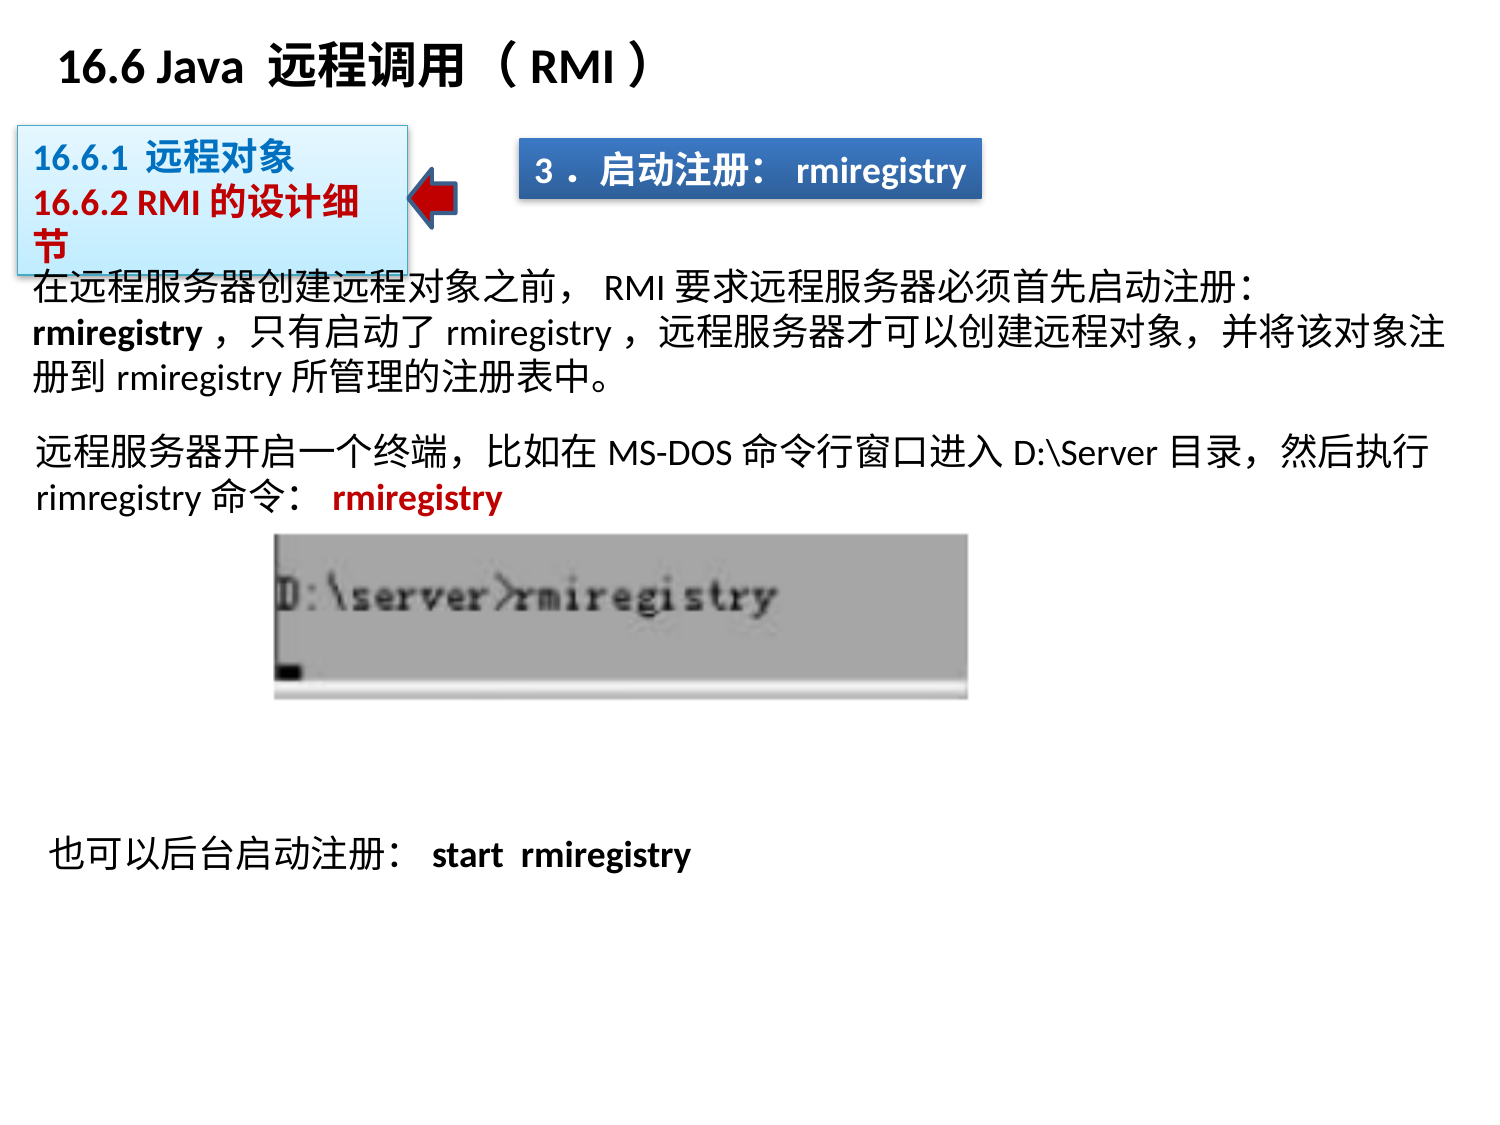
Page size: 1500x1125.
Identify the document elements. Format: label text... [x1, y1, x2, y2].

text_box 在远程服务器创建远程对象之前，RMI要求远程服务器必须首先启动注册：rmiregistry，只有启动了rmiregistry，远程服务器才可以创建远程对象，并将该对象注册到rmiregistry所管理的注册表中。 [17, 255, 1471, 405]
text_box 远程服务器开启一个终端，比如在MS-DOS命令行窗口进入D:\Server目录，然后执行rimregistry命令：rmiregistry [21, 420, 1471, 526]
text_box 也可以后台启动注册：start rmiregistry [33, 822, 1235, 882]
text_box [406, 166, 458, 230]
title 16.6 Java 远程调用（RMI） [41, 0, 762, 101]
picture [262, 526, 979, 728]
text_box 3．启动注册：rmiregistry [519, 138, 982, 199]
text_box 16.6.1 远程对象 16.6.2 RMI的设计细节 [17, 125, 408, 255]
